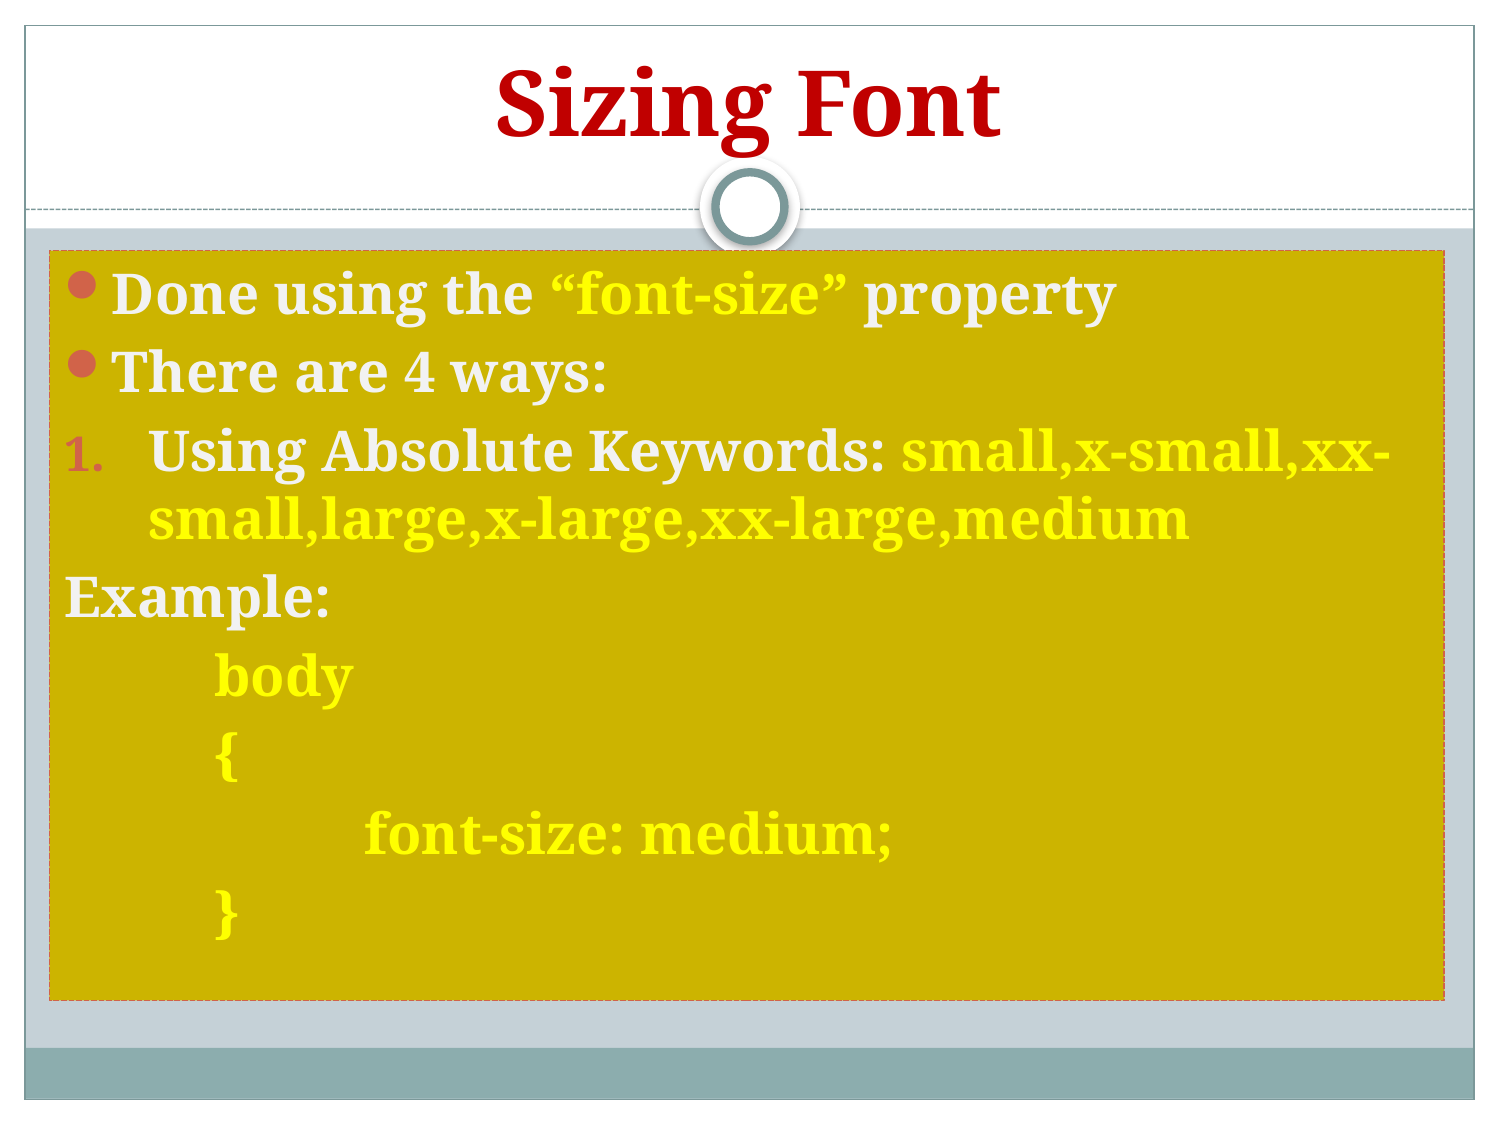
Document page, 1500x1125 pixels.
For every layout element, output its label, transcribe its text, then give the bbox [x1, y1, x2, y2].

title Sizing Font [49, 37, 1450, 162]
list Done using the “font-size” property There are 4 ways: Using Absolute Keywords: small,x-small,xx-small,large,x-large,xx-large,medium Example: body { font-size: medium; } [49, 250, 1445, 1001]
